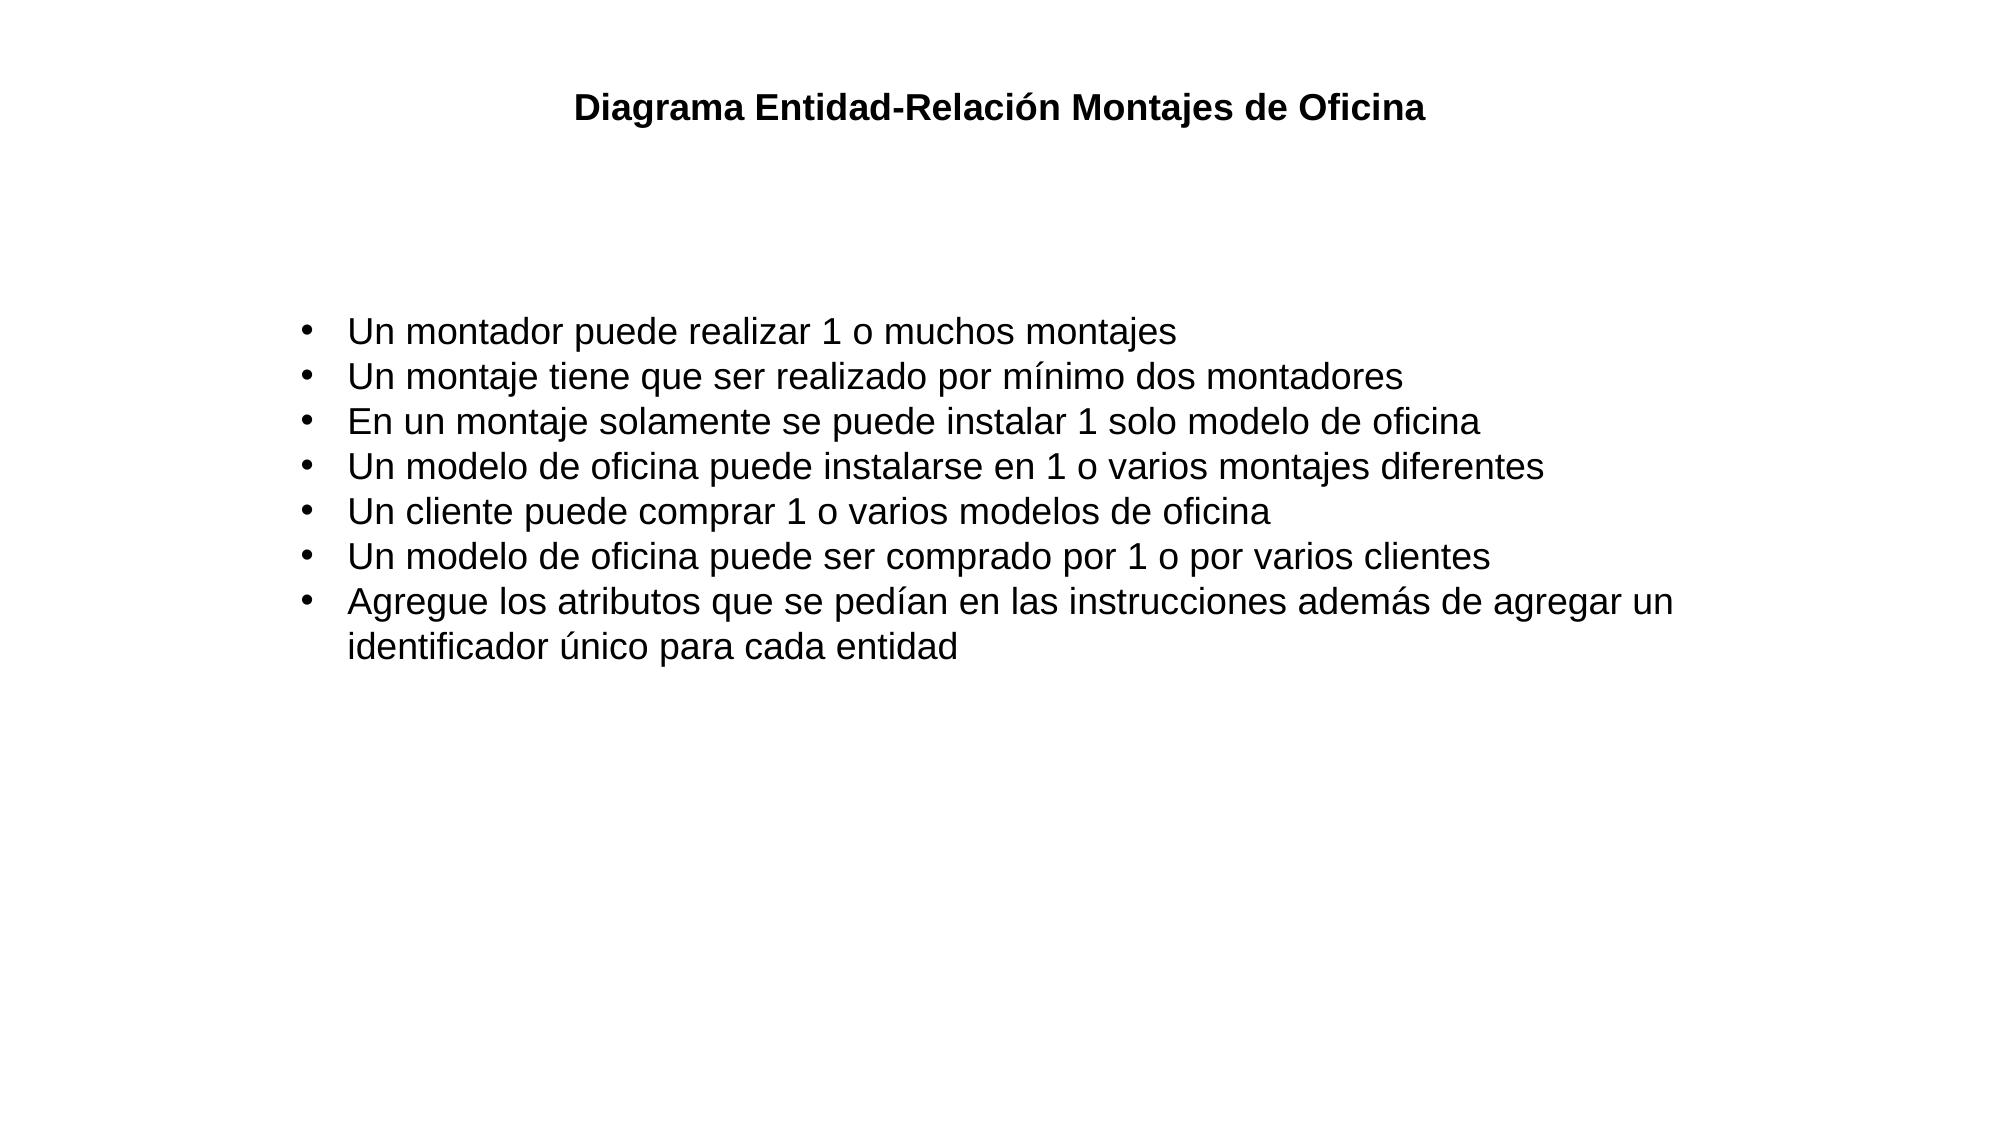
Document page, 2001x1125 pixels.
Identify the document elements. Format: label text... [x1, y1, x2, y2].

text_box Diagrama Entidad-Relación Montajes de Oficina [390, 76, 1610, 136]
text_box Un montador puede realizar 1 o muchos montajes Un montaje tiene que ser realizado por mínimo dos montadores En un montaje solamente se puede instalar 1 solo modelo de oficina Un modelo de oficina puede instalarse en 1 o varios montajes diferentes Un cliente puede comprar 1 o varios modelos de oficina Un modelo de oficina puede ser comprado por 1 o por varios clientes Agregue los atributos que se pedían en las instrucciones además de agregar un identificador único para cada entidad [285, 299, 1715, 720]
